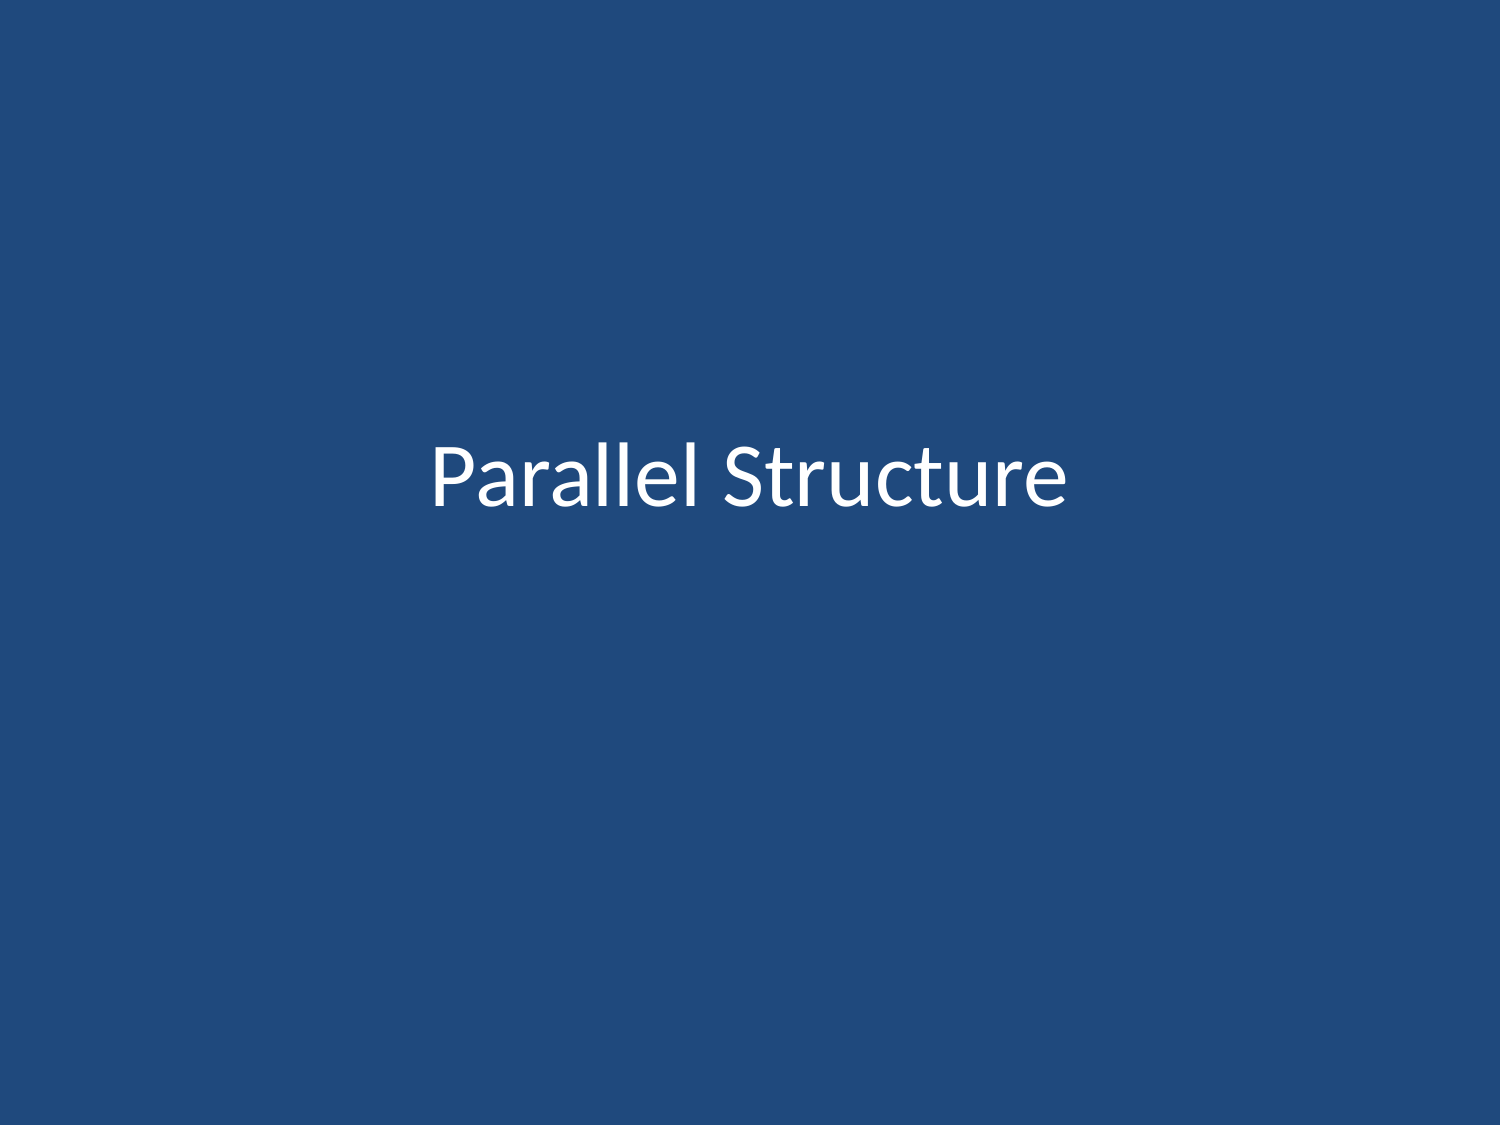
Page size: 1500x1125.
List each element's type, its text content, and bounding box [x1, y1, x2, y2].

title Parallel Structure [112, 349, 1388, 591]
